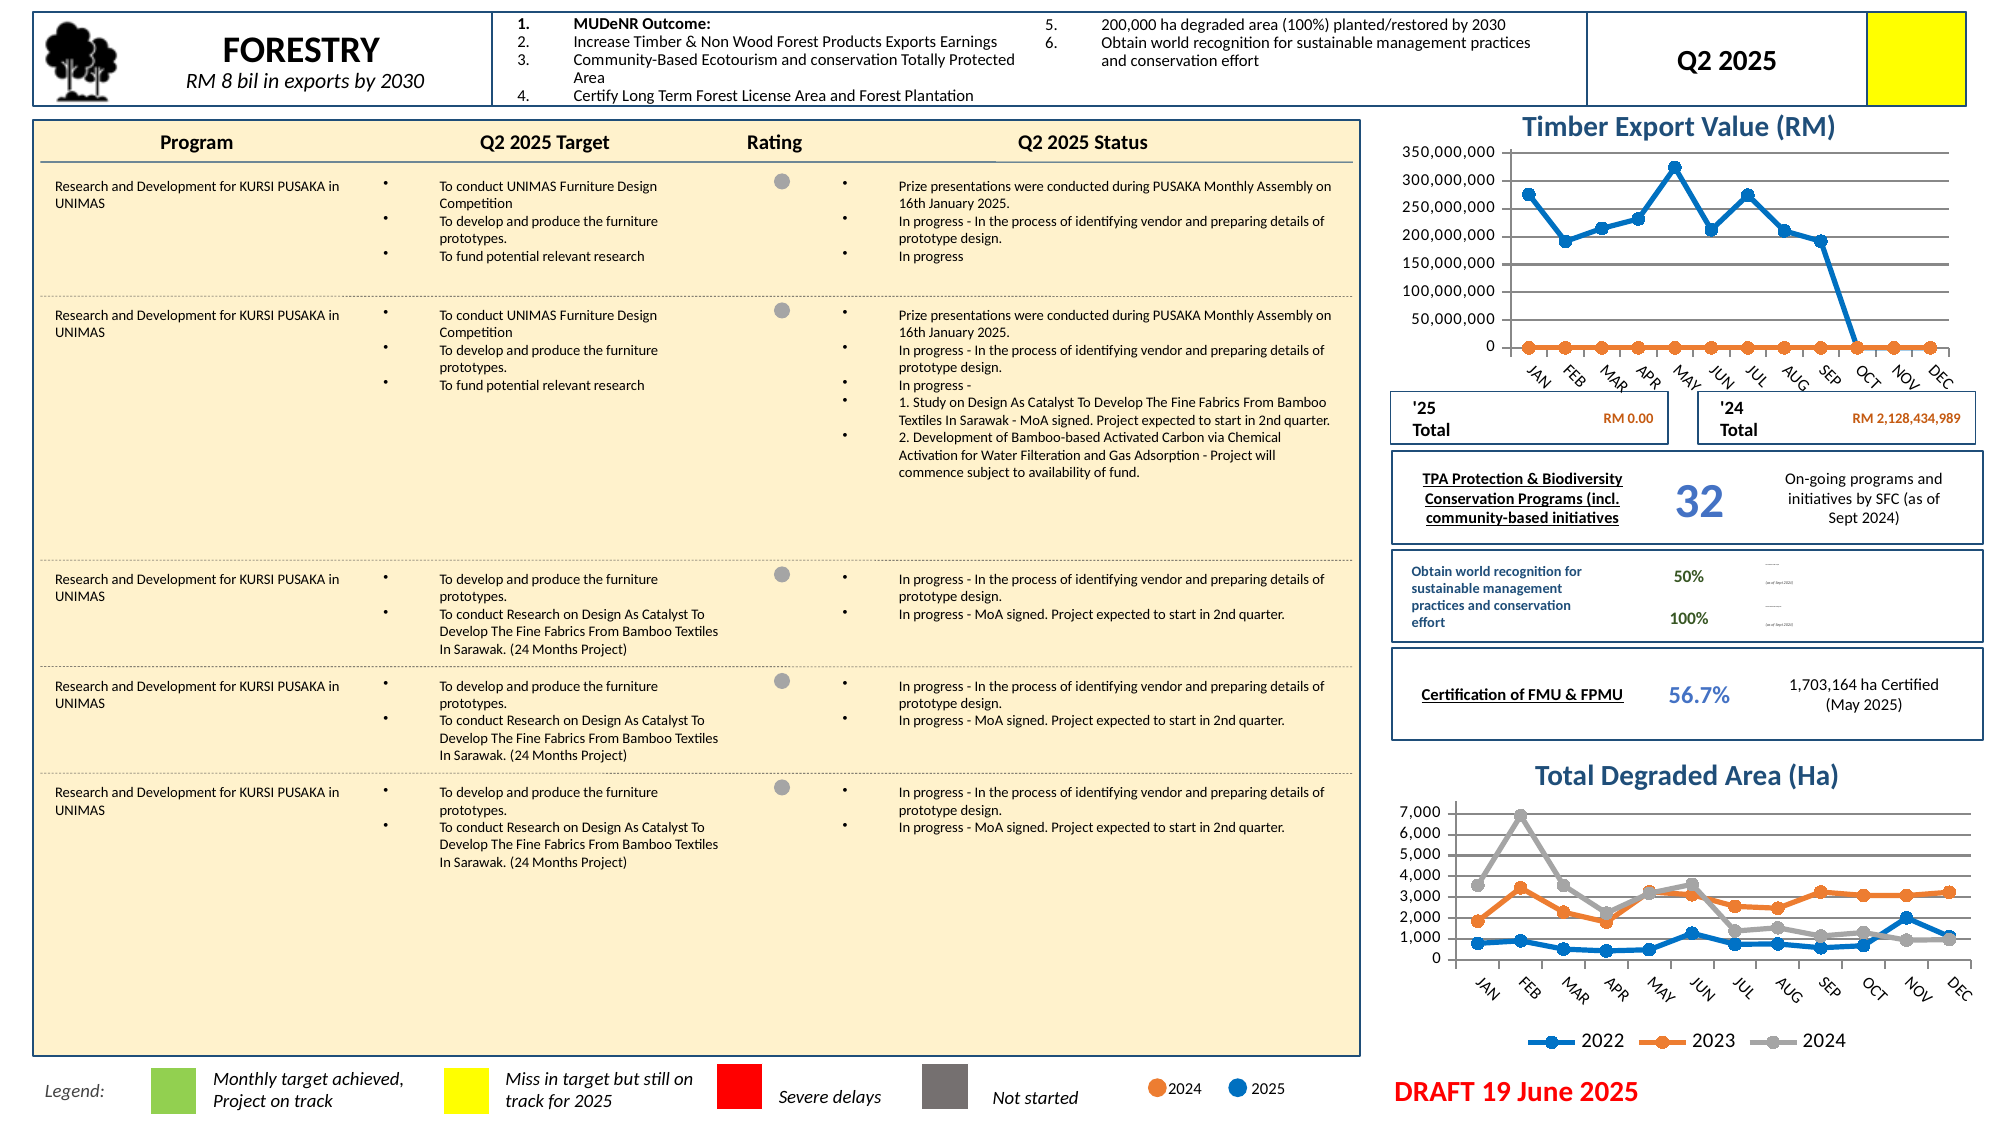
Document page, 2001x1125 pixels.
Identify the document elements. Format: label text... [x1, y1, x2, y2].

text_box [1392, 647, 1983, 741]
text_box [32, 11, 491, 107]
text_box 50% [1628, 557, 1750, 594]
text_box [774, 566, 790, 582]
text_box 100% [1628, 599, 1750, 635]
text_box 200,000 ha degraded area (100%) planted/restored by 2030 Obtain world recognition for sustainable management practices and conservation effort [1030, 8, 1565, 105]
text_box On-going programs and initiatives by SFC (as of Sept 2024) [1759, 460, 1970, 535]
text_box '25 Total [1397, 404, 1479, 440]
text_box Research and Development for KURSI PUSAKA in UNIMAS [40, 298, 368, 558]
text_box To develop and produce the furniture prototypes. To conduct Research on Design As Catalyst To Develop The Fine Fabrics From Bamboo Textiles In Sarawak. (24 Months Project) [368, 668, 737, 771]
text_box Severe delays [764, 1065, 1001, 1125]
text_box [774, 673, 790, 689]
text_box Legend: [30, 1071, 134, 1109]
text_box RM 2,128,434,989 [1800, 396, 1976, 440]
text_box Q2 2025 Status [820, 120, 1346, 162]
text_box [1565, 11, 1586, 101]
text_box TPA Protection & Biodiversity Conservation Programs (incl. community-based initiatives [1405, 460, 1640, 535]
text_box (as of Sept 2024) [1750, 615, 1977, 635]
text_box SDGP UNESCO Global Geopark [1750, 557, 1977, 573]
text_box 1,703,164 ha Certified (May 2025) [1759, 657, 1970, 731]
text_box [442, 1067, 490, 1115]
text_box [1392, 451, 1983, 544]
chart [1387, 795, 1988, 1059]
text_box To develop and produce the furniture prototypes. To conduct Research on Design As Catalyst To Develop The Fine Fabrics From Bamboo Textiles In Sarawak. (24 Months Project) [368, 562, 737, 665]
text_box Certification of FMU & FPMU [1405, 657, 1640, 731]
text_box Research and Development for KURSI PUSAKA in UNIMAS [40, 668, 368, 771]
text_box 2024 [1153, 1068, 1236, 1107]
text_box DRAFT 19 June 2025 [1379, 1064, 1702, 1116]
text_box [774, 173, 790, 189]
text_box Total Degraded Area (Ha) [1372, 750, 2000, 796]
text_box 32 [1653, 460, 1746, 535]
text_box In progress - In the process of identifying vendor and preparing details of prototype design. In progress - MoA signed. Project expected to start in 2nd quarter. [827, 668, 1353, 771]
text_box [921, 1063, 969, 1110]
text_box [774, 779, 790, 795]
text_box '24 Total [1705, 404, 1787, 440]
text_box Prize presentations were conducted during PUSAKA Monthly Assembly on 16th January 2025. In progress - In the process of identifying vendor and preparing details of prototype design. In progress - 1. Study on Design As Catalyst To Develop The Fine Fabrics From Bamboo Textiles In Sarawak - MoA signed. Project expected to start in 2nd quarter. 2. Development of Bamboo-based Activated Carbon via Chemical Activation for Water Filteration and Gas Adsorption - Project will commence subject to availability of fund. [827, 298, 1353, 558]
text_box [774, 302, 790, 318]
text_box Q2 2025 [1586, 11, 1868, 101]
text_box In progress - In the process of identifying vendor and preparing details of prototype design. In progress - MoA signed. Project expected to start in 2nd quarter. [827, 775, 1353, 878]
text_box [716, 1063, 763, 1110]
text_box Research and Development for KURSI PUSAKA in UNIMAS [40, 562, 368, 665]
text_box (as of Sept 2024) [1750, 573, 1977, 594]
text_box Niah NP UNESCO World Heritage Site [1750, 599, 1977, 615]
text_box RM 8 bil in exports by 2030 [125, 58, 491, 102]
text_box 2025 [1236, 1068, 1333, 1107]
picture [38, 19, 125, 105]
text_box In progress - In the process of identifying vendor and preparing details of prototype design. In progress - MoA signed. Project expected to start in 2nd quarter. [827, 562, 1353, 665]
text_box [1868, 11, 1967, 101]
text_box RM 0.00 [1492, 404, 1668, 440]
text_box Q2 2025 Target [361, 120, 728, 162]
text_box To conduct UNIMAS Furniture Design Competition To develop and produce the furniture prototypes. To fund potential relevant research [368, 298, 737, 558]
text_box Obtain world recognition for sustainable management practices and conservation effort [1396, 554, 1622, 638]
text_box [1228, 1079, 1236, 1097]
text_box Prize presentations were conducted during PUSAKA Monthly Assembly on 16th January 2025. In progress - In the process of identifying vendor and preparing details of prototype design. In progress [827, 169, 1353, 294]
text_box [491, 11, 1375, 107]
text_box [1148, 1080, 1153, 1096]
text_box [1968, 391, 1976, 396]
text_box [1698, 404, 1976, 444]
text_box Miss in target but still on track for 2025 [490, 1058, 727, 1120]
text_box [33, 119, 1361, 1056]
text_box Timber Export Value (RM) [1375, 101, 1983, 147]
text_box FORESTRY [118, 16, 485, 58]
text_box Not started [977, 1066, 1215, 1125]
text_box Monthly target achieved, Project on track [198, 1058, 435, 1120]
text_box To conduct UNIMAS Furniture Design Competition To develop and produce the furniture prototypes. To fund potential relevant research [368, 169, 737, 294]
text_box Program [32, 120, 361, 162]
text_box [1392, 549, 1983, 643]
text_box [150, 1067, 197, 1115]
text_box To develop and produce the furniture prototypes. To conduct Research on Design As Catalyst To Develop The Fine Fabrics From Bamboo Textiles In Sarawak. (24 Months Project) [368, 775, 737, 878]
text_box [1390, 404, 1668, 444]
text_box MUDeNR Outcome: Increase Timber & Non Wood Forest Products Exports Earnings Community-Based Ecotourism and conservation Totally Protected Area Certify Long Term Forest License Area and Forest Plantation [502, 7, 1037, 104]
chart [1390, 139, 1968, 404]
text_box Research and Development for KURSI PUSAKA in UNIMAS [40, 775, 368, 878]
text_box Research and Development for KURSI PUSAKA in UNIMAS [40, 169, 368, 294]
text_box Rating [728, 120, 820, 162]
text_box 56.7% [1653, 657, 1746, 731]
